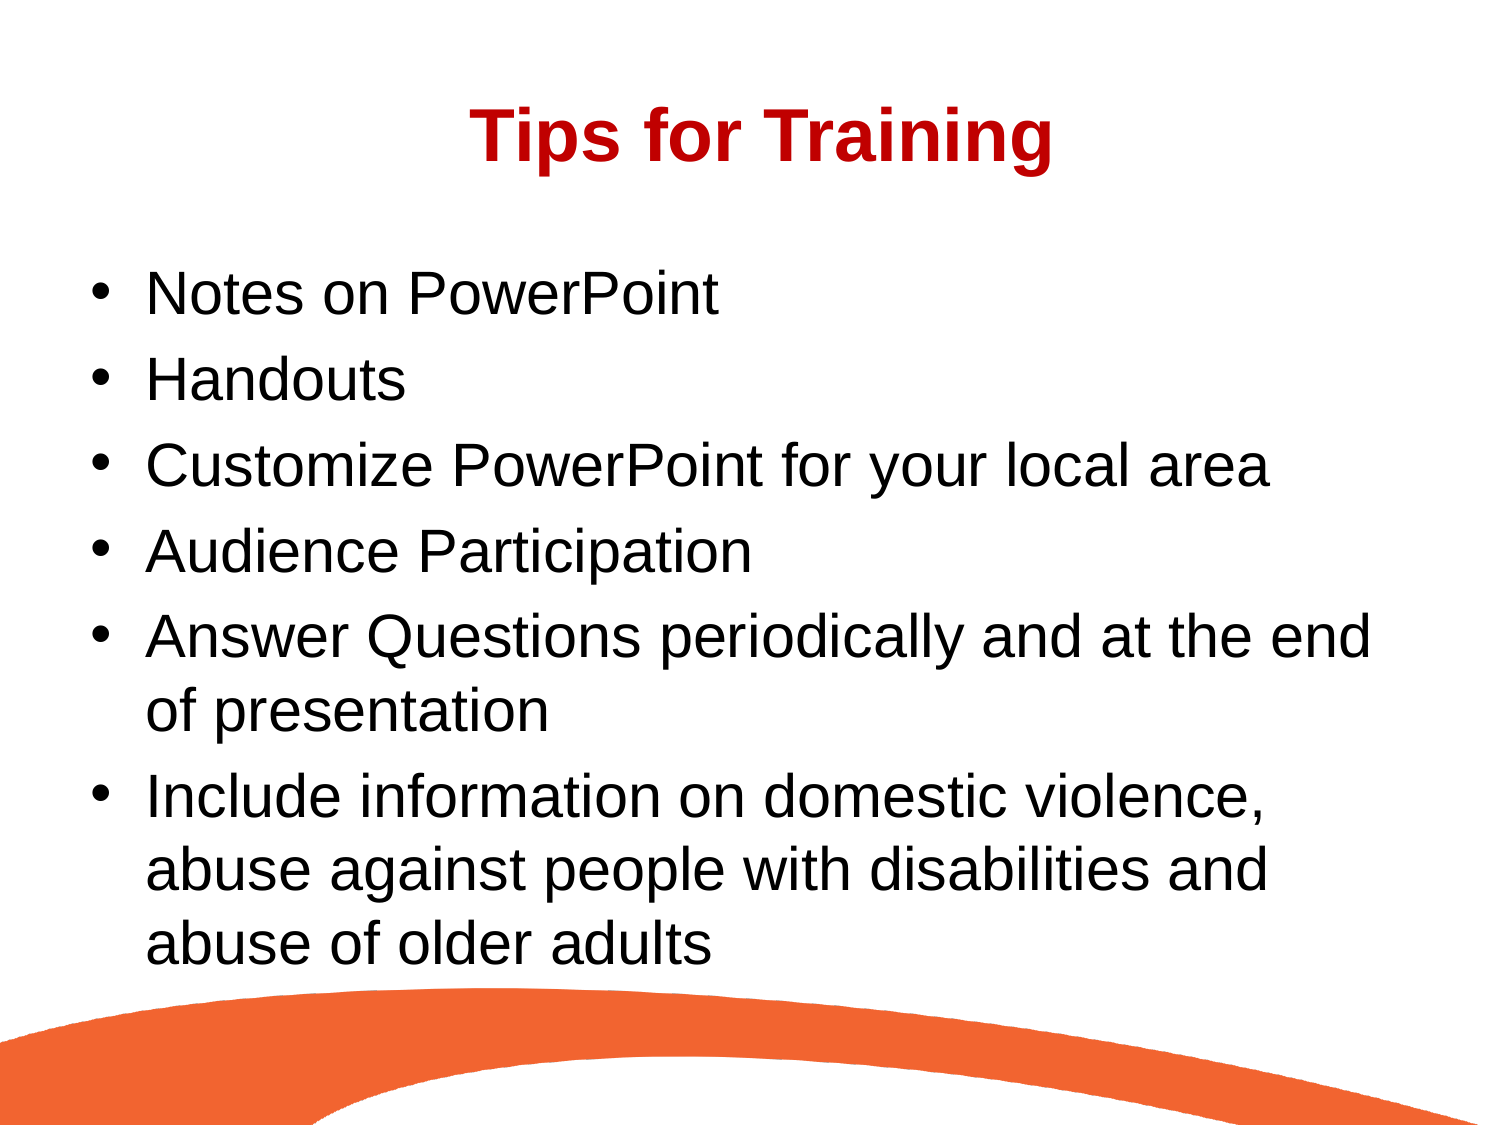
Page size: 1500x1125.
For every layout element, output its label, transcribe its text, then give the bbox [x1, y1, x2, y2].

list Notes on PowerPoint Handouts Customize PowerPoint for your local area Audience Participation Answer Questions periodically and at the end of presentation Include information on domestic violence, abuse against people with disabilities and abuse of older adults [75, 245, 1425, 989]
title Tips for Training [87, 37, 1438, 225]
